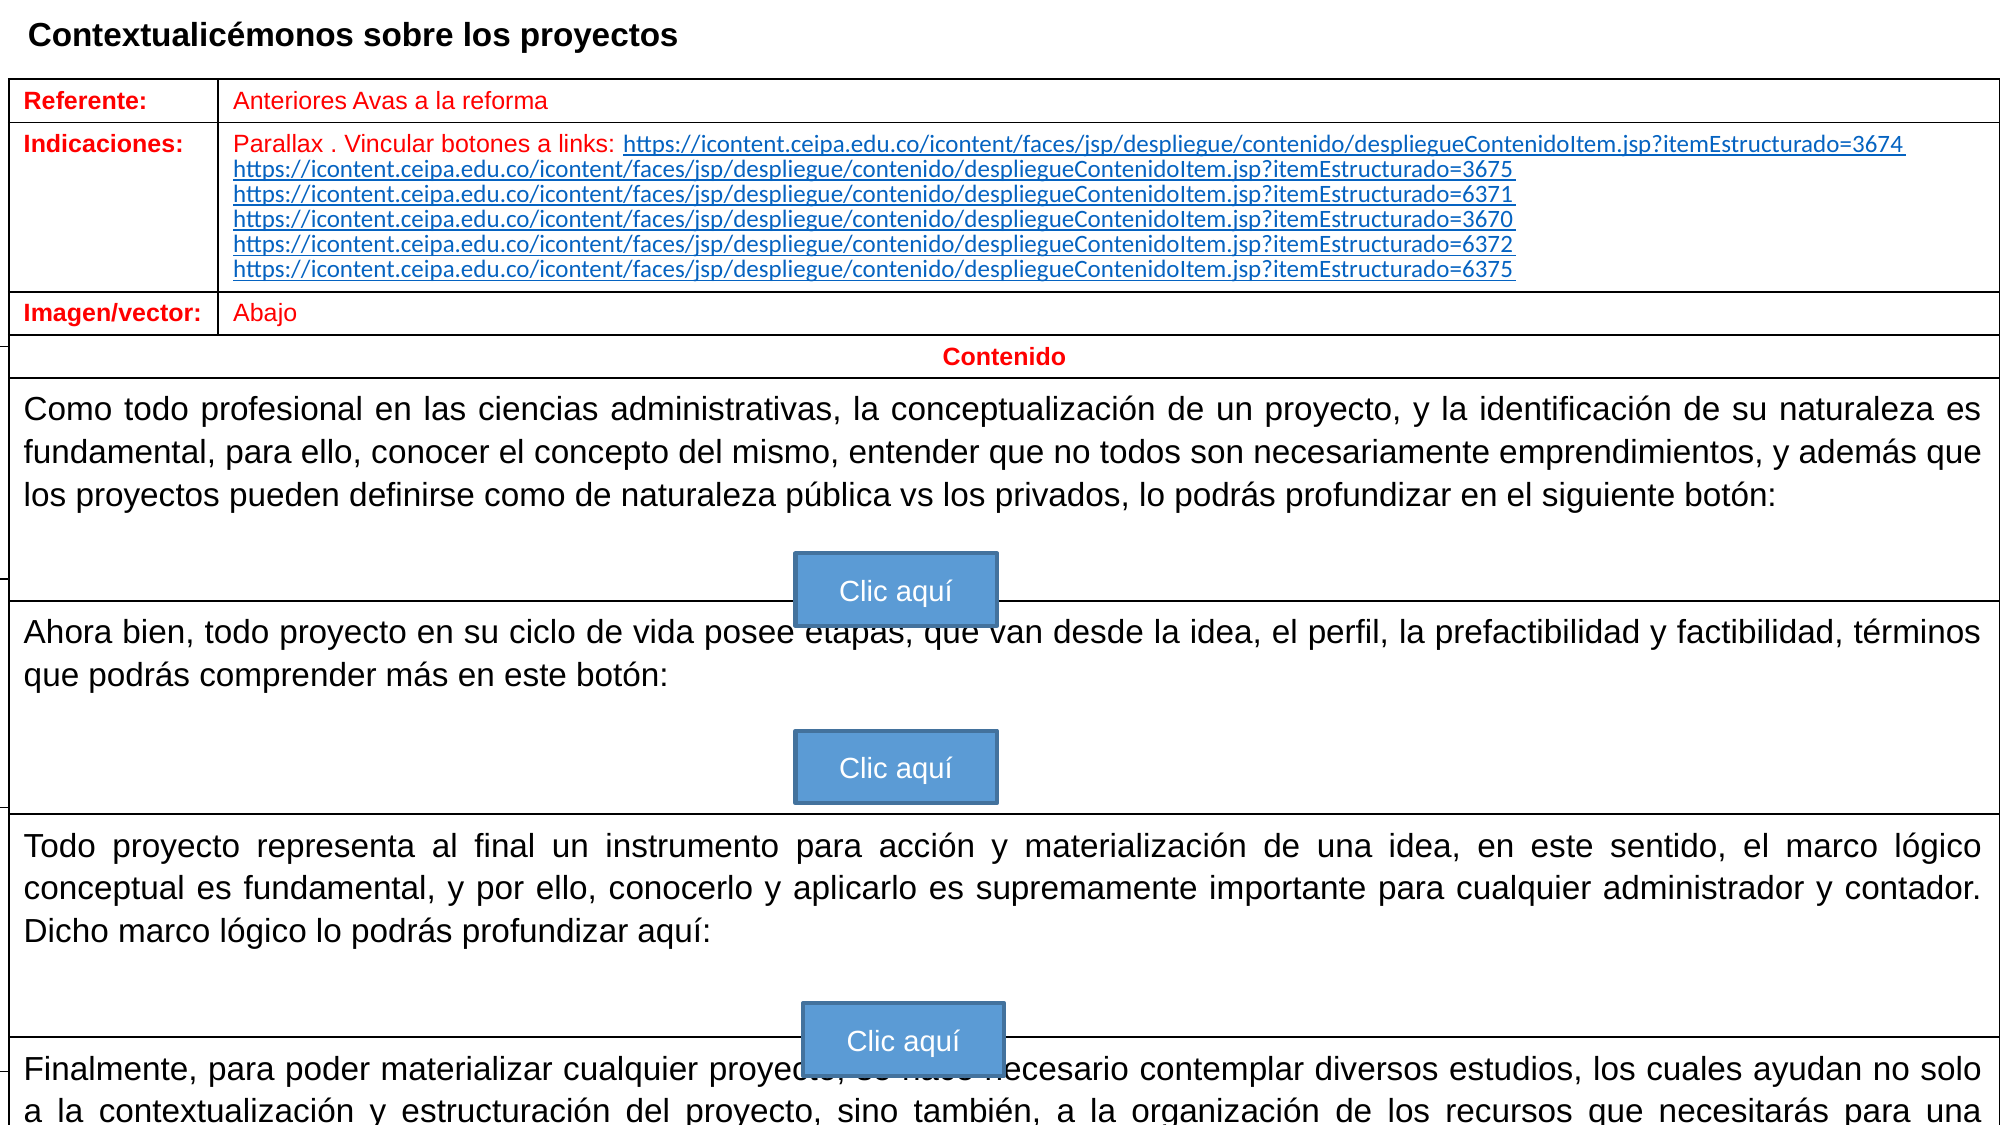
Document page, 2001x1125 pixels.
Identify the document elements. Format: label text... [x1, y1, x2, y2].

text_box Clic aquí [793, 551, 999, 628]
table_cell Contenido [10, 336, 1999, 377]
text_box Contextualicémonos sobre los proyectos [13, 5, 695, 61]
text_box Clic aquí [793, 729, 999, 805]
table_cell Imagen/vector: [10, 293, 217, 334]
table_cell Todo proyecto representa al final un instrumento para acción y materialización de una idea, en este sentido, el marco lógico conceptual es fundamental, y por ello, conocerlo y aplicarlo es supremamente importante para cualquier administrador y contador. Dicho marco lógico lo podrás profundizar aquí: [11, 815, 1999, 1036]
table_cell Como todo profesional en las ciencias administrativas, la conceptualización de un proyecto, y la identificación de su naturaleza es fundamental, para ello, conocer el concepto del mismo, entender que no todos son necesariamente emprendimientos, y además que los proyectos pueden definirse como de naturaleza pública vs los privados, lo podrás profundizar en el siguiente botón: [11, 379, 1999, 600]
text_box [0, 1070, 11, 1125]
table_header Referente: [10, 80, 217, 122]
text_box [11, 347, 1985, 544]
table_cell Abajo [219, 293, 1999, 334]
text_box 1790560730 [0, 345, 11, 577]
text_box [0, 805, 11, 1070]
table_cell Ahora bien, todo proyecto en su ciclo de vida posee etapas, que van desde la idea, el perfil, la prefactibilidad y factibilidad, términos que podrás comprender más en este botón: [11, 602, 1999, 813]
text_box Clic aquí [801, 1001, 1006, 1078]
table_header Anteriores Avas a la reforma [219, 80, 1999, 122]
table_cell Parallax . Vincular botones a links: https://icontent.ceipa.edu.co/icontent/faces/jsp/despliegue/contenido/despliegueContenidoItem.jsp?itemEstructurado=3674 https://icontent.ceipa.edu.co/icontent/faces/jsp/despliegue/contenido/despliegueContenidoItem.jsp?itemEstructurado=3675 https://icontent.ceipa.edu.co/icontent/faces/jsp/despliegue/contenido/despliegueContenidoItem.jsp?itemEstructurado=6371 https://icontent.ceipa.edu.co/icontent/faces/jsp/despliegue/contenido/despliegueContenidoItem.jsp?itemEstructurado=3670 https://icontent.ceipa.edu.co/icontent/faces/jsp/despliegue/contenido/despliegueContenidoItem.jsp?itemEstructurado=6372 https://icontent.ceipa.edu.co/icontent/faces/jsp/despliegue/contenido/despliegueContenidoItem.jsp?itemEstructurado=6375 [219, 123, 1999, 291]
table_cell Finalmente, para poder materializar cualquier proyecto, se hace necesario contemplar diversos estudios, los cuales ayudan no solo a la contextualización y estructuración del proyecto, sino también, a la organización de los recursos que necesitarás para una exitosa realización en el mundo real. Aspectos como el estudio de mercado, y la definición del tamaño del proyecto, son elementos fundamentales en todo proyecto, profundiza aquí: Así mismo, el estudio técnico nos definirá la factibilidad e impacto de dicho proyecto. Revísalo acá: Y finalmente un estudio administrativo y legal nos ayudará en los aspectos organizativos que debemos tener en cuenta al desear materializar cualquier proyecto. Profundiza acá: [11, 1038, 1999, 1125]
table_cell Indicaciones: [10, 123, 217, 291]
text_box [0, 577, 11, 805]
